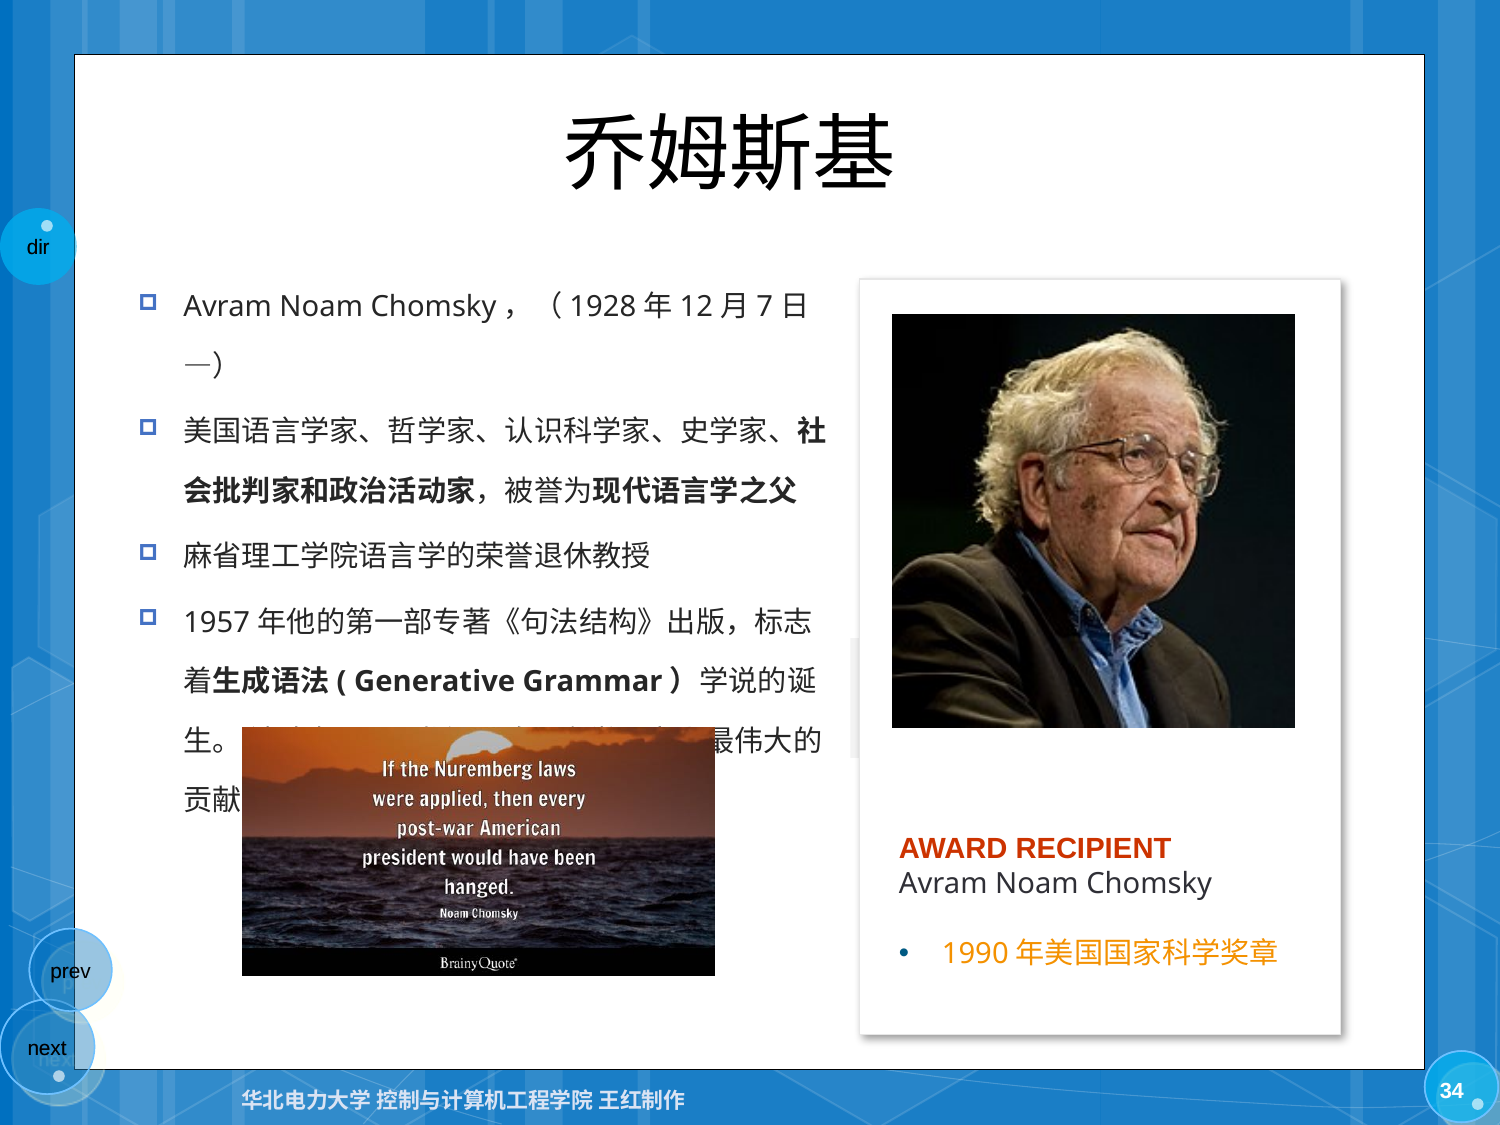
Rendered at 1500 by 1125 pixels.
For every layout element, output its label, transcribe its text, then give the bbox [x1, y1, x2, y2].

slide_number 34 [1424, 1060, 1495, 1121]
text_box AWARD RECIPIENT Avram Noam Chomsky 1990年美国国家科学奖章 [884, 822, 1301, 977]
footer 华北电力大学 控制与计算机工程学院 王红制作 [143, 1069, 701, 1125]
picture [241, 727, 715, 977]
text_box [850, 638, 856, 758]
text_box [858, 278, 1342, 1036]
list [892, 314, 1296, 729]
title 乔姆斯基 [135, 66, 1324, 209]
list Avram Noam Chomsky，（1928年12月7日—） 美国语言学家、哲学家、认识科学家、史学家、社会批判家和政治活动家，被誉为现代语言学之父 麻省理工学院语言学的荣誉退休教授 1957年他的第一部专著《句法结构》出版，标志着生成语法( Generative Grammar）学说的诞生。 被认为是20世纪理论语言学研究上最伟大的贡献 [112, 255, 845, 1012]
